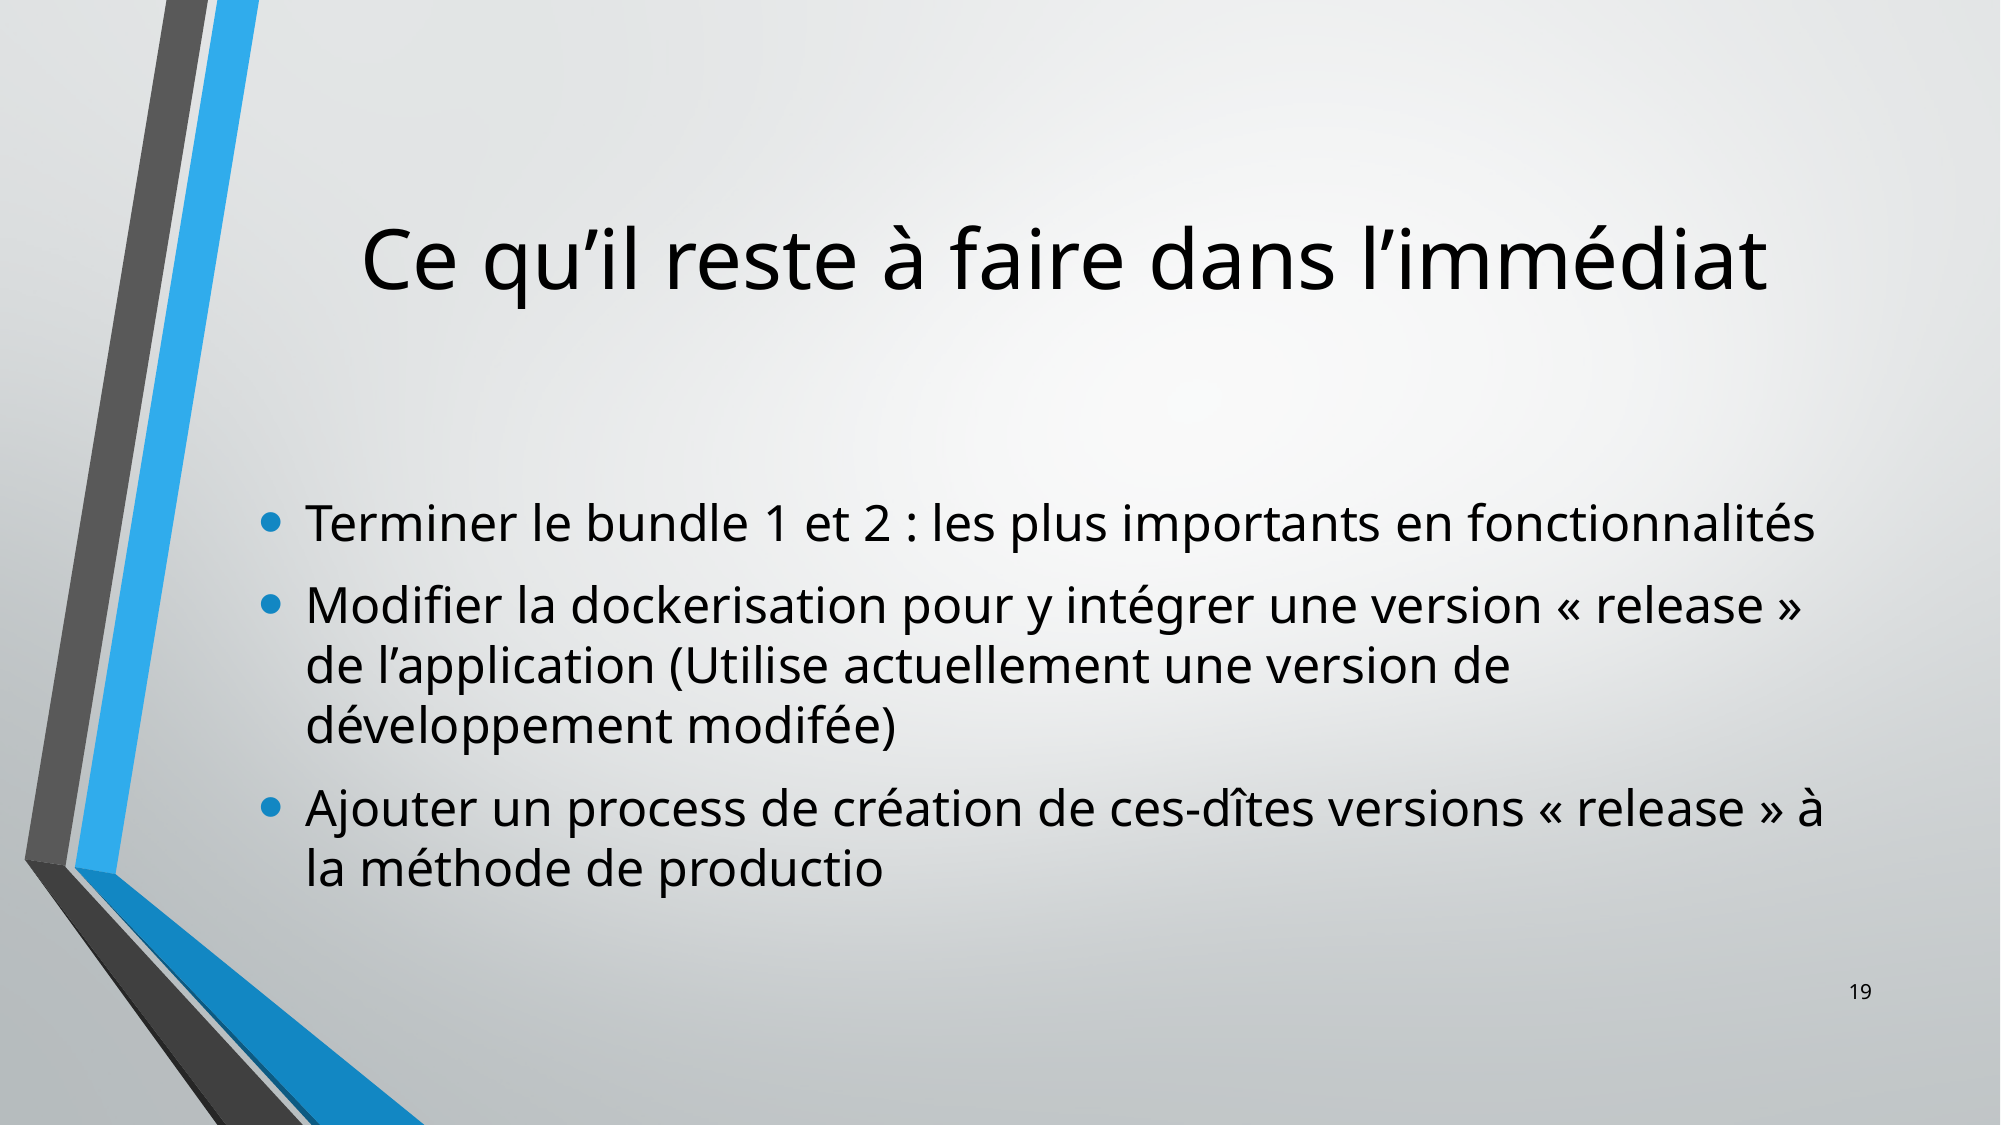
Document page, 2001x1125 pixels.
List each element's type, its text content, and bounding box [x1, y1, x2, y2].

title Ce qu’il reste à faire dans l’immédiat [243, 112, 1887, 400]
slide_number 19 [1796, 962, 1887, 1023]
list Terminer le bundle 1 et 2 : les plus importants en fonctionnalités Modifier la dockerisation pour y intégrer une version « release » de l’application (Utilise actuellement une version de développement modifée) Ajouter un process de création de ces-dîtes versions « release » à la méthode de productio [243, 437, 1887, 950]
